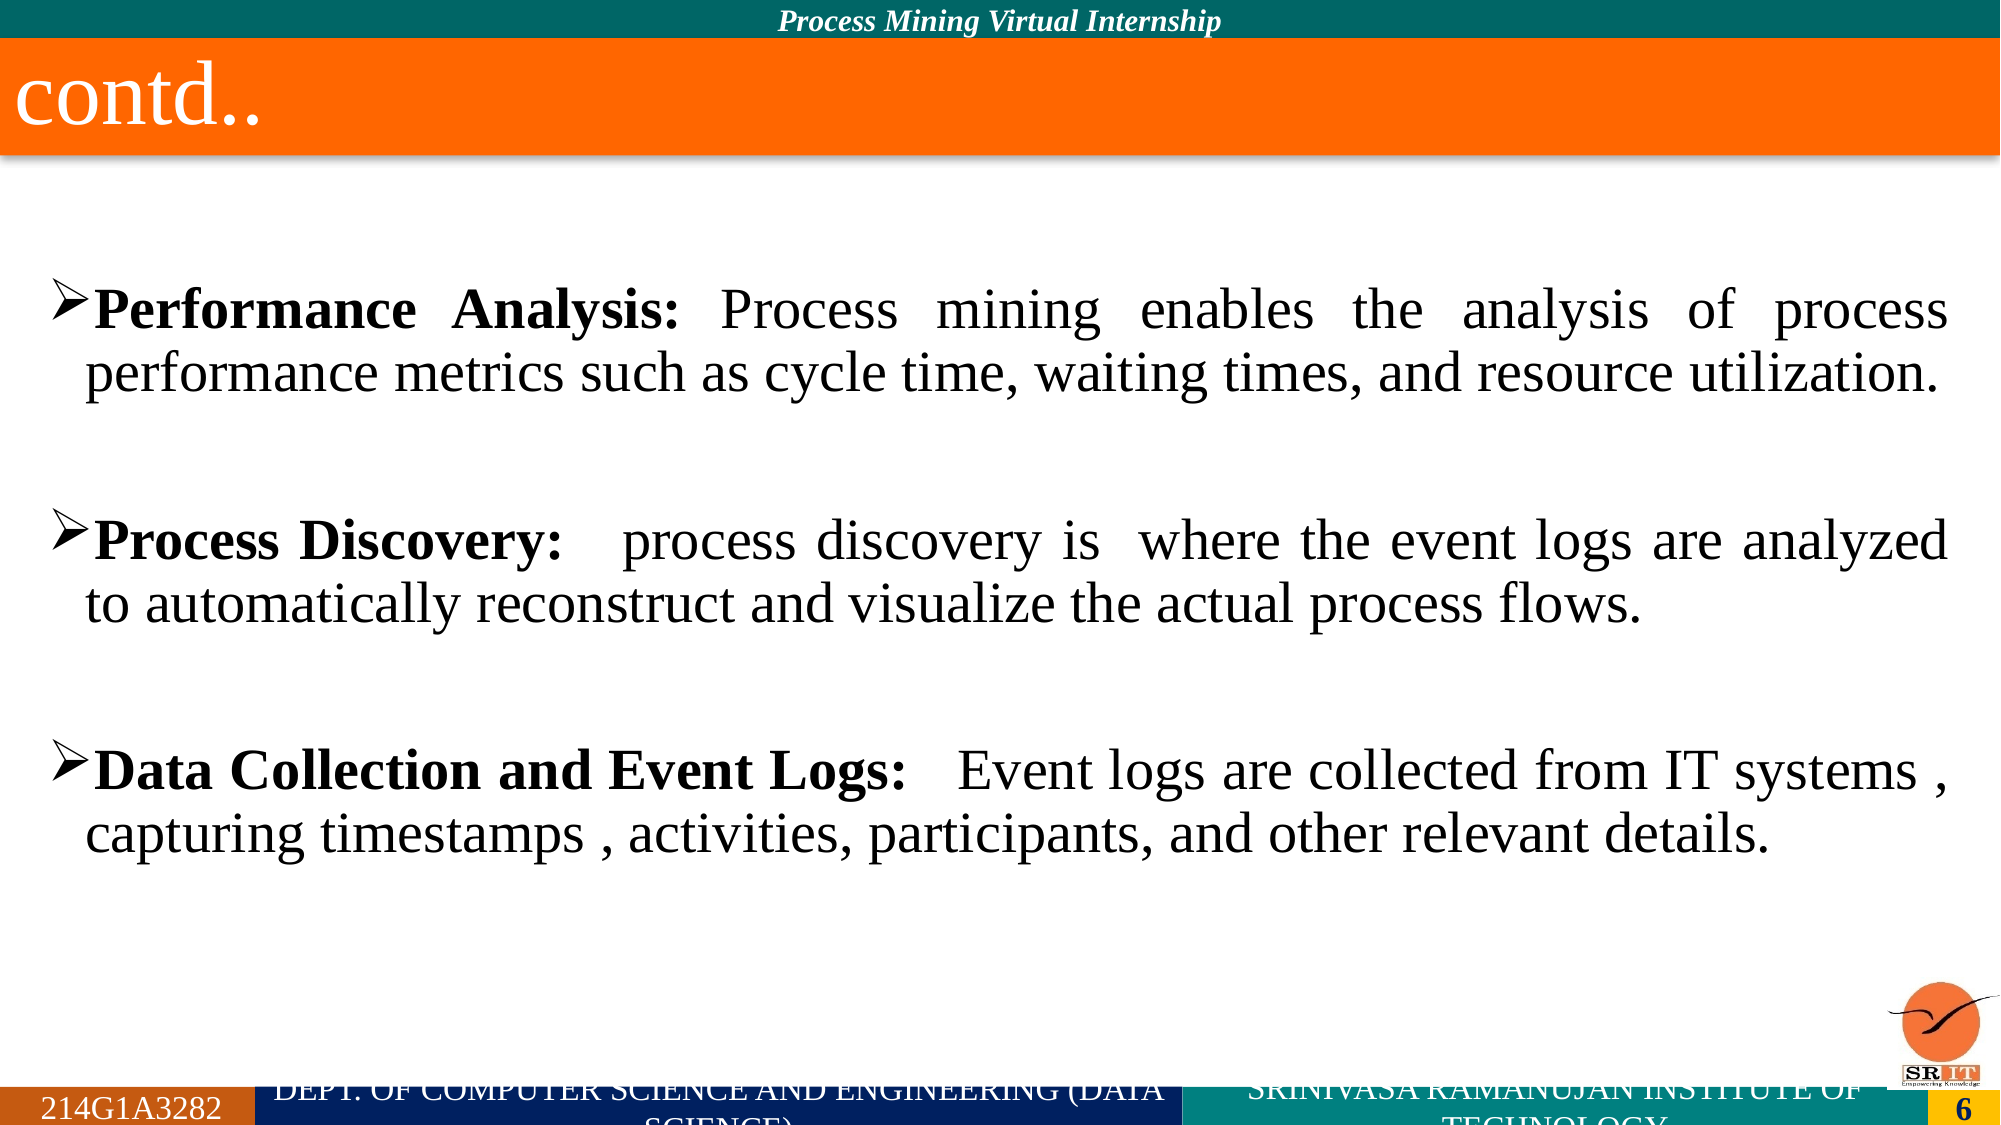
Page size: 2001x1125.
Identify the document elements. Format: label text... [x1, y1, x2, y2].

title contd.. [0, 38, 2000, 156]
picture [1887, 977, 2000, 1090]
list Performance Analysis: Process mining enables the analysis of process performance metrics such as cycle time, waiting times, and resource utilization. Process Discovery: process discovery is where the event logs are analyzed to automatically reconstruct and visualize the actual process flows. Data Collection and Event Logs: Event logs are collected from IT systems , capturing timestamps , activities, participants, and other relevant details. [32, 179, 1965, 1065]
